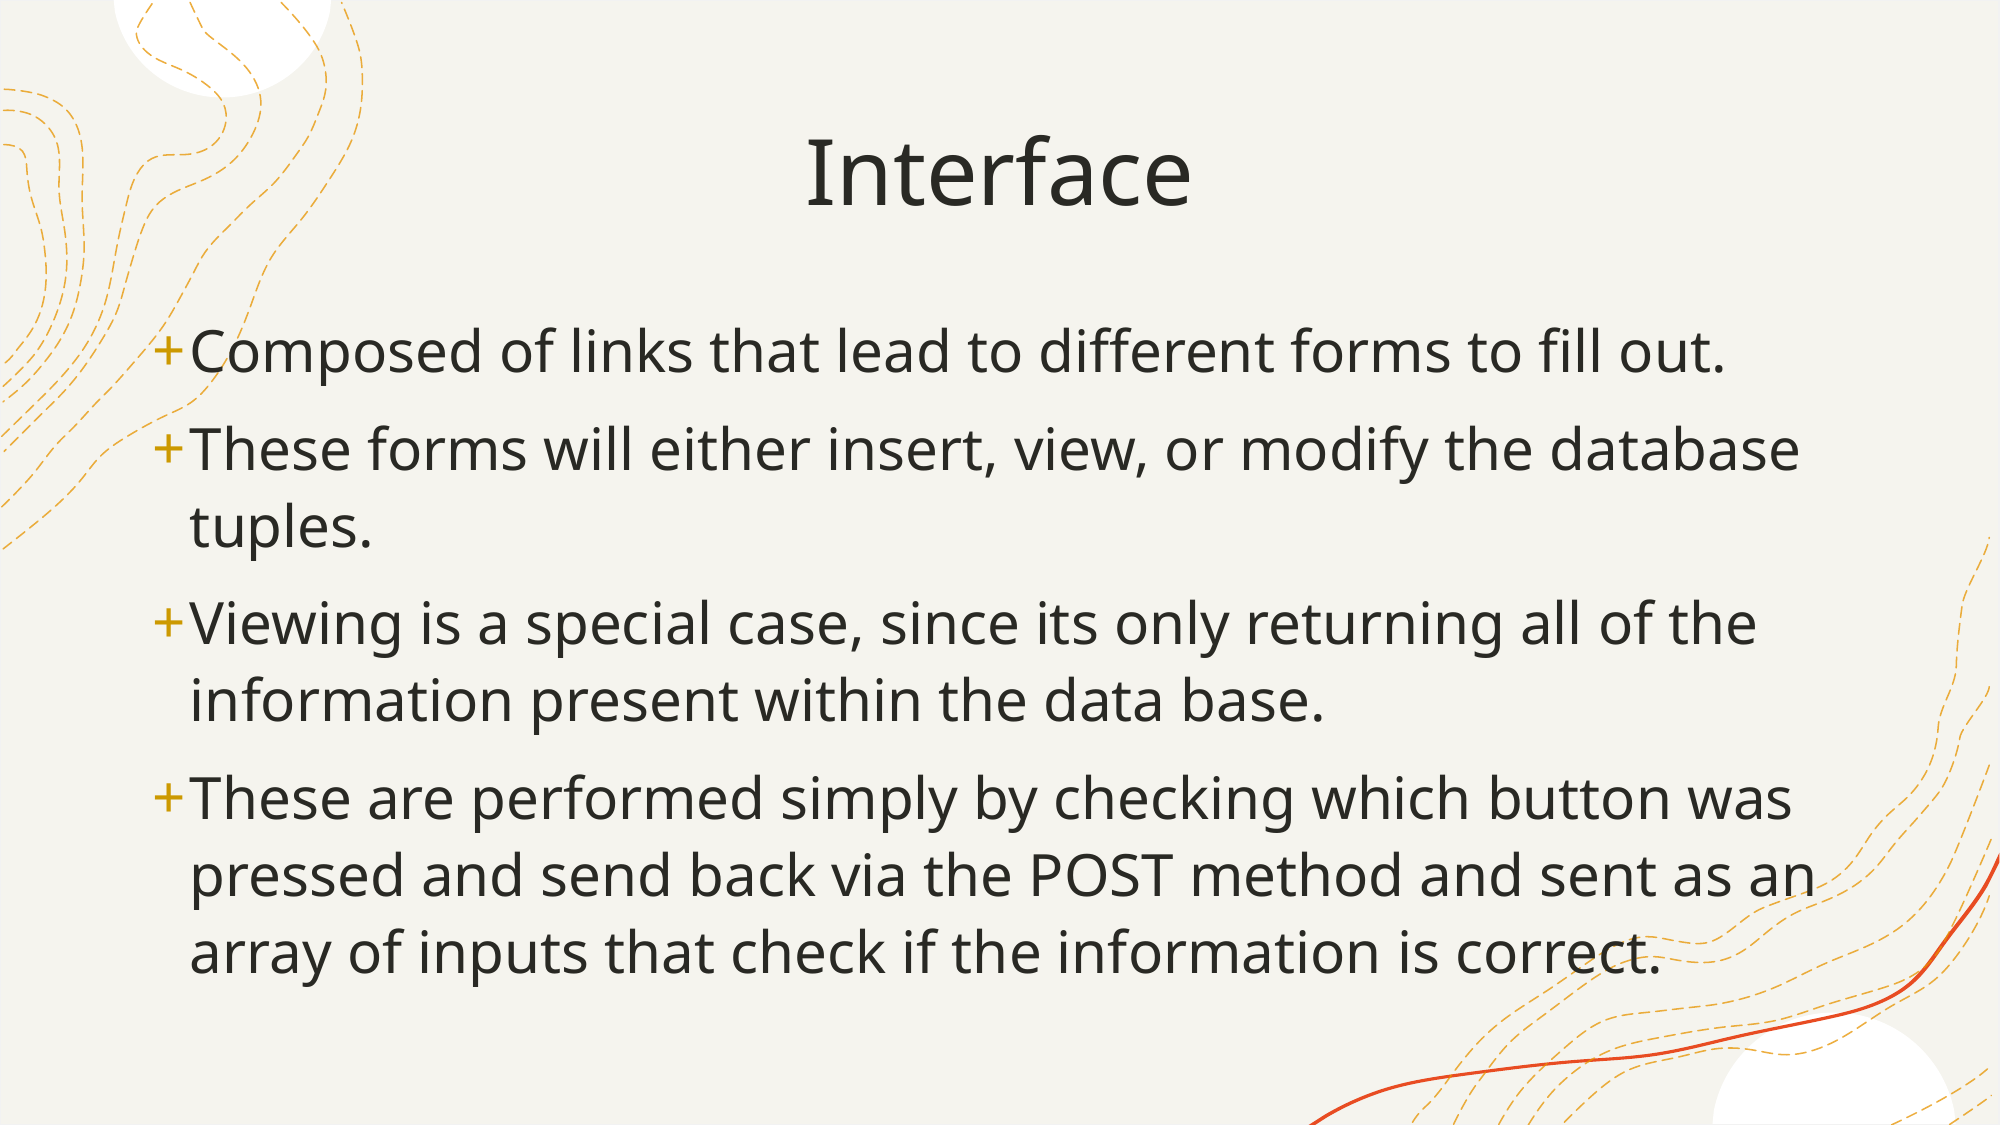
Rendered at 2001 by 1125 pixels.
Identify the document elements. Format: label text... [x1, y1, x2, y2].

list Composed of links that lead to different forms to fill out. These forms will either insert, view, or modify the database tuples. Viewing is a special case, since its only returning all of the information present within the data base. These are performed simply by checking which button was pressed and send back via the POST method and sent as an array of inputs that check if the information is correct. [137, 299, 1863, 1014]
title Interface [137, 59, 1863, 278]
